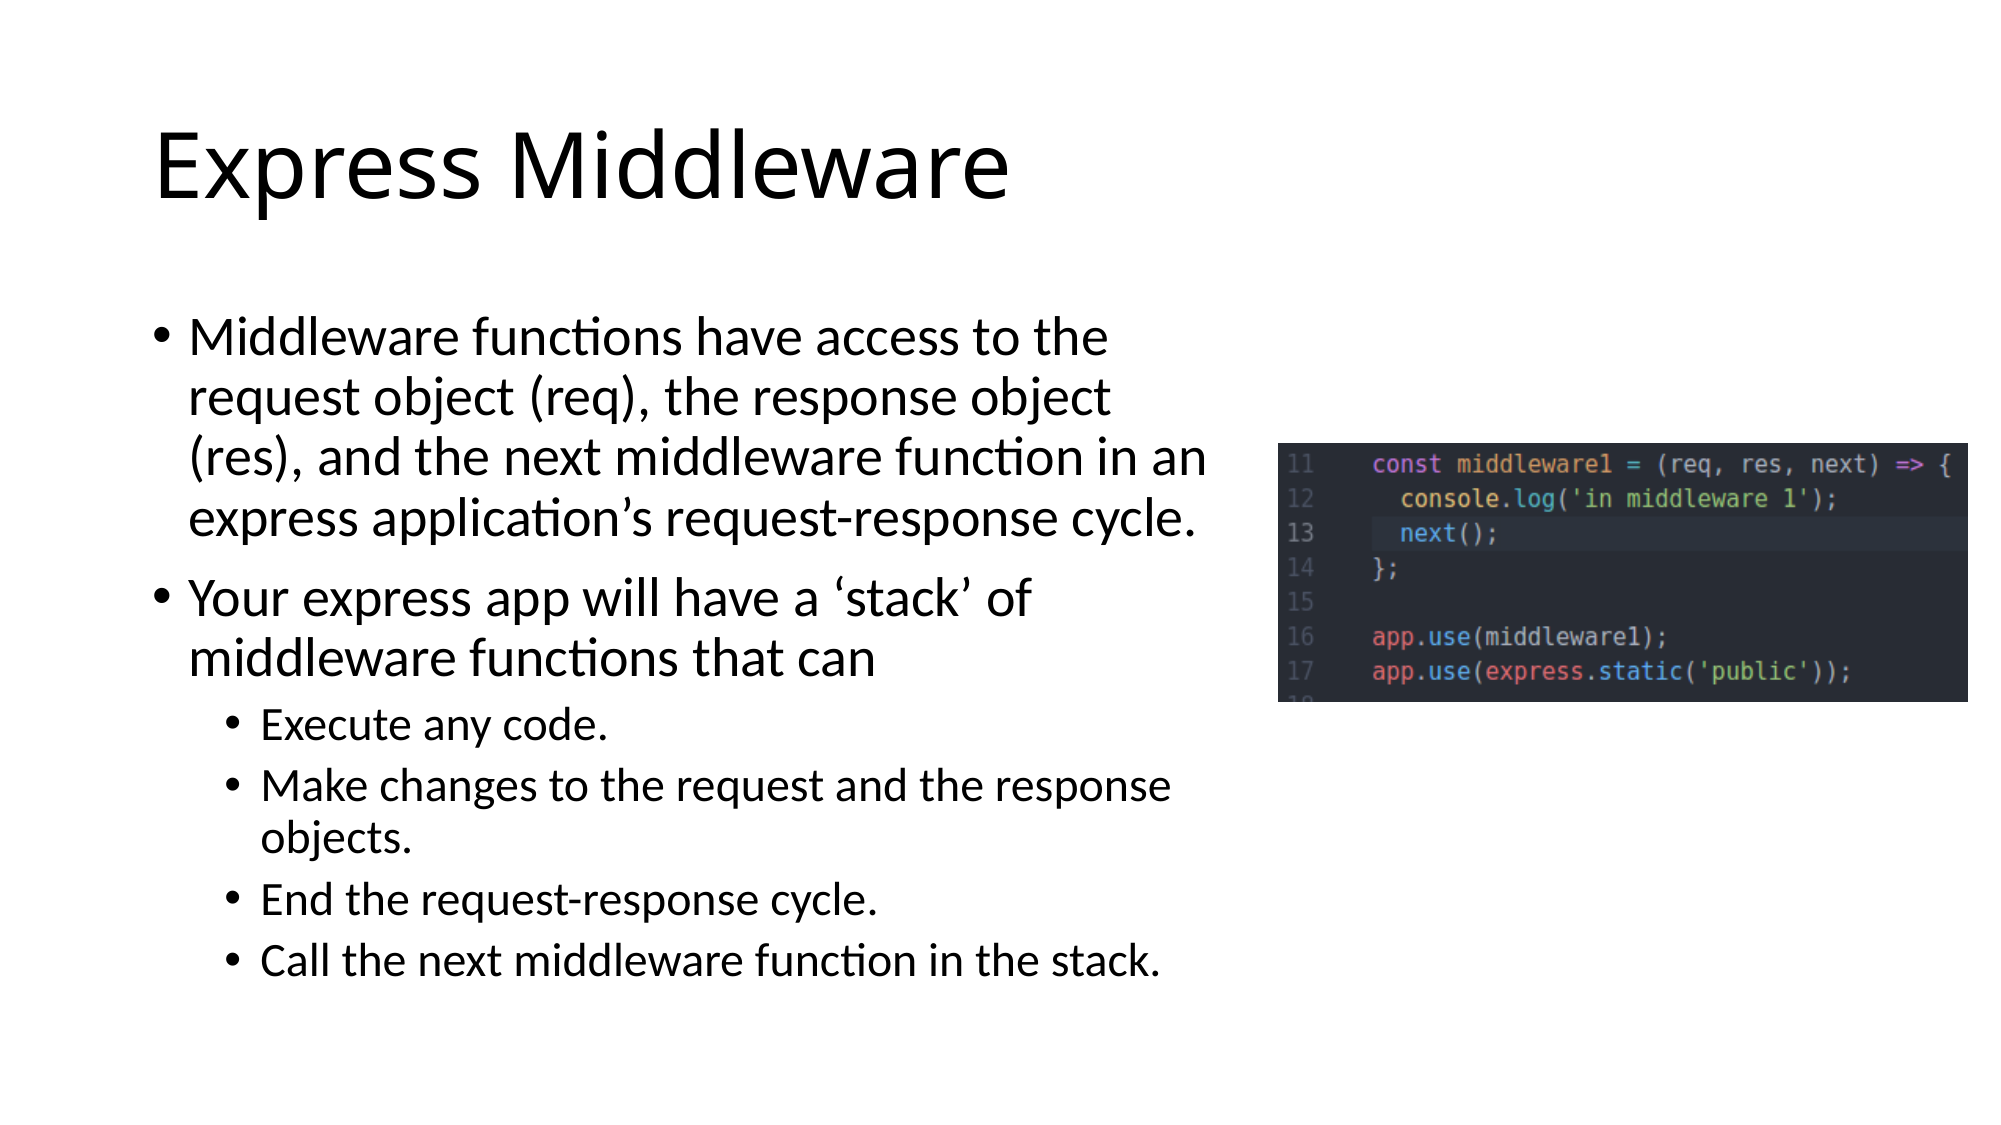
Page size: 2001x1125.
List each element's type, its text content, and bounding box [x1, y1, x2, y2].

title Express Middleware [137, 59, 1863, 278]
picture [1278, 443, 1968, 702]
list Middleware functions have access to the request object (req), the response object (res), and the next middleware function in an express application’s request-response cycle. Your express app will have a ‘stack’ of middleware functions that can Execute any code. Make changes to the request and the response objects. End the request-response cycle. Call the next middleware function in the stack. [137, 299, 1233, 1014]
